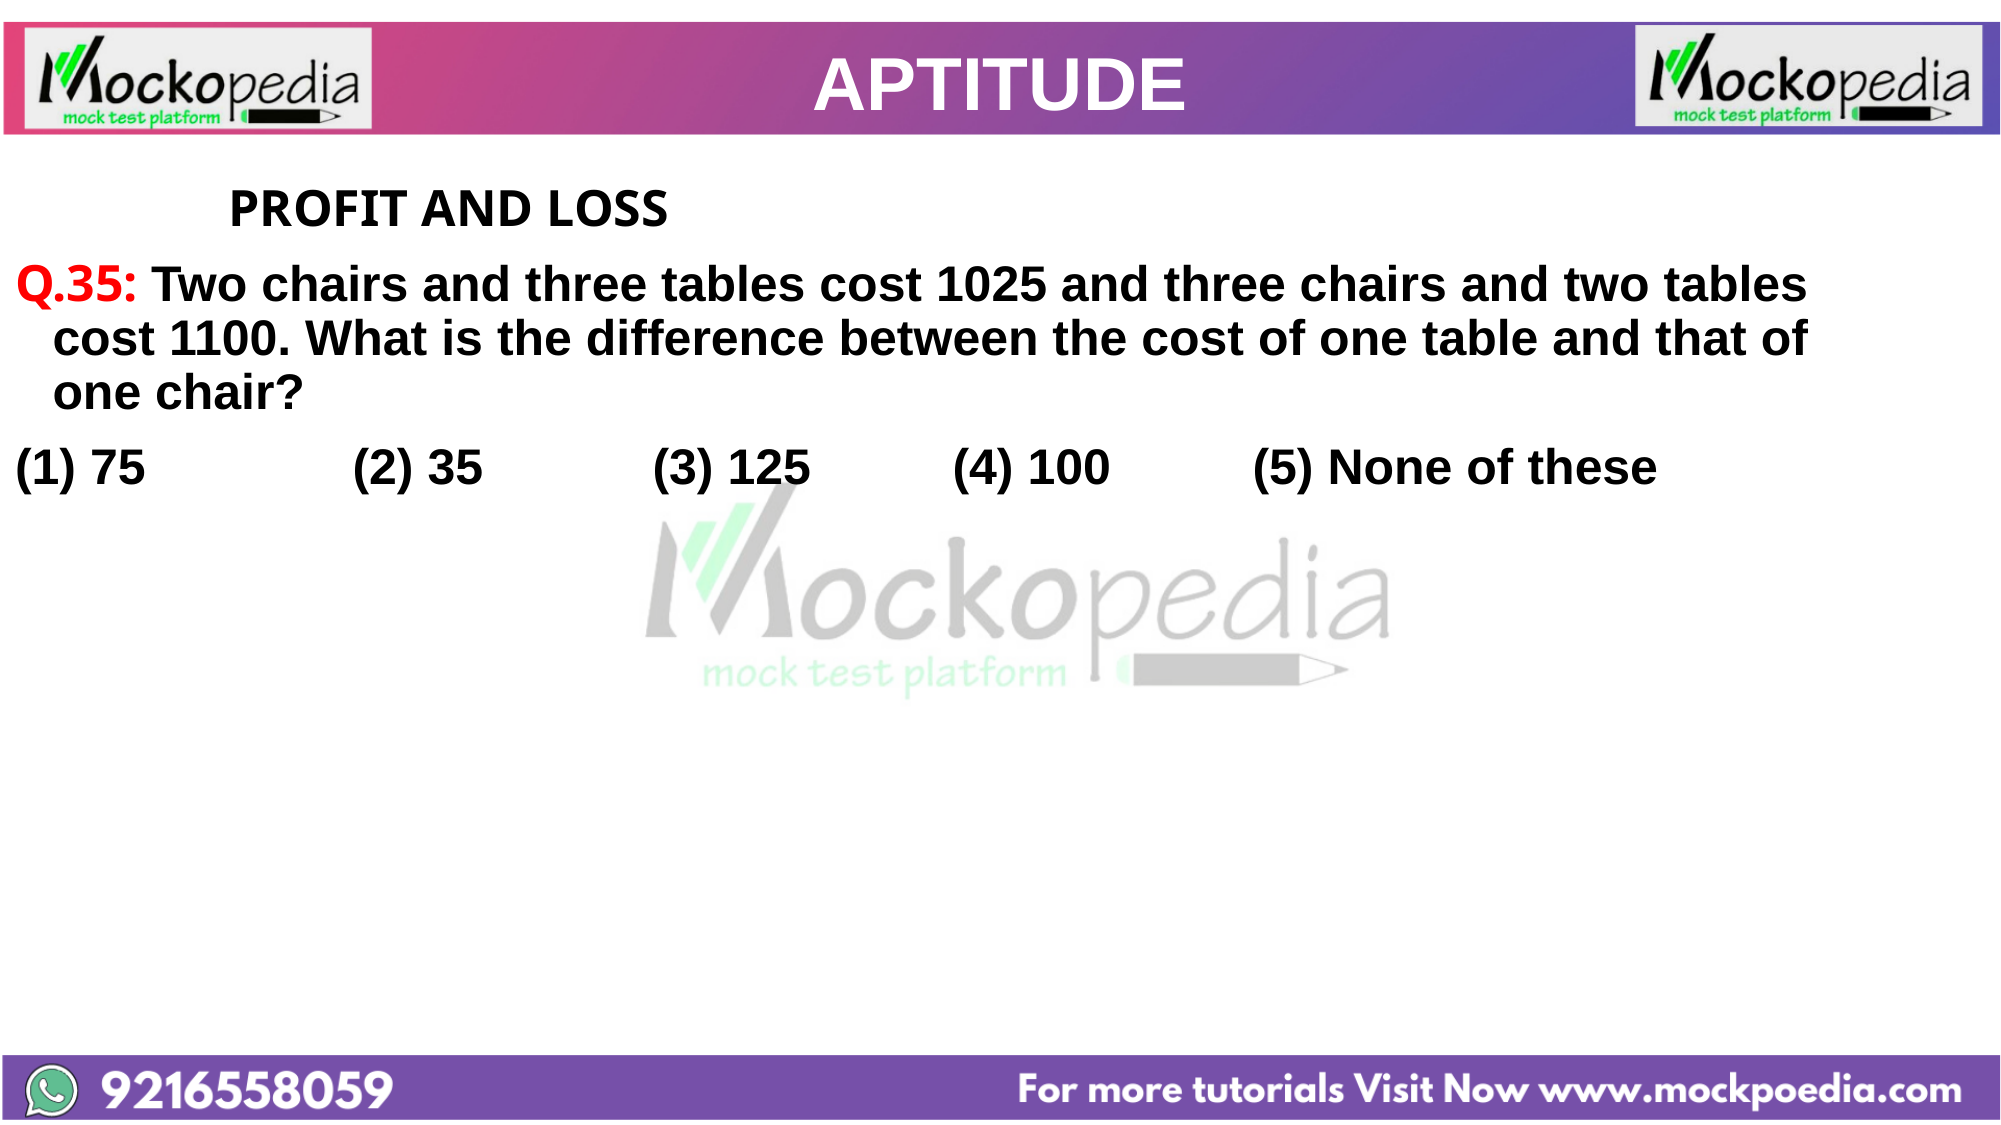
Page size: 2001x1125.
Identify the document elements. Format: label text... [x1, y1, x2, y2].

list PROFIT AND LOSS Q.35: Two chairs and three tables cost 1025 and three chairs and two tables cost 1100. What is the difference between the cost of one table and that of one chair? (1) 75 (2) 35 (3) 125 (4) 100 (5) None of these [0, 175, 1925, 1053]
picture [0, 0, 2001, 1125]
title APTITUDE [41, 31, 1959, 142]
